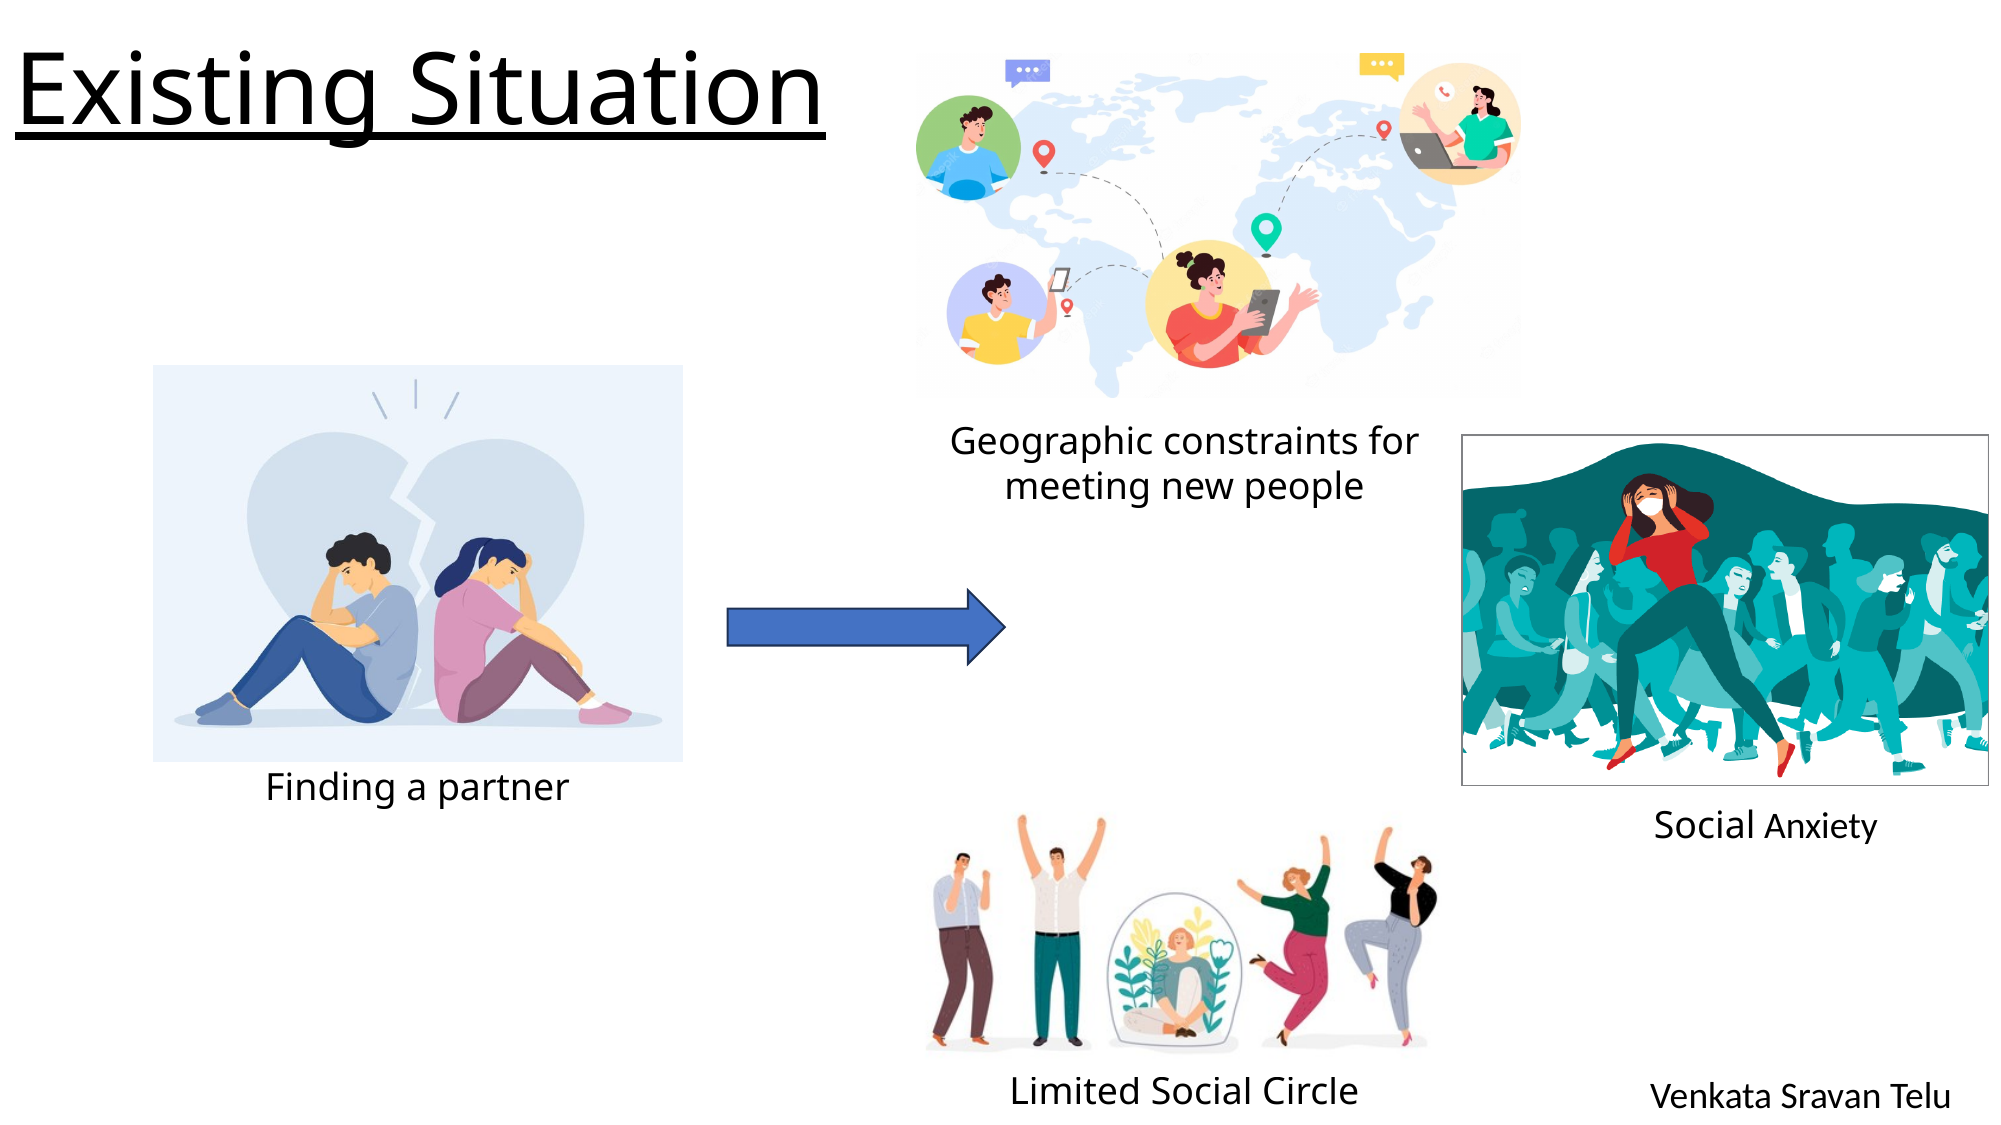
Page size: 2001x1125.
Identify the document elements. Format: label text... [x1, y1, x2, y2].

text_box Limited Social Circle [994, 1077, 1375, 1120]
text_box Finding a partner [178, 762, 657, 816]
title Existing Situation [0, 8, 1725, 177]
text_box Social Anxiety [1639, 793, 1908, 854]
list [153, 365, 683, 762]
text_box Geographic constraints for meeting new people [878, 409, 1491, 515]
picture [916, 53, 1521, 398]
picture [888, 793, 1474, 1077]
text_box [726, 587, 1007, 667]
text_box Venkata Sravan Telu [1635, 1063, 2000, 1124]
picture [1461, 434, 1989, 787]
